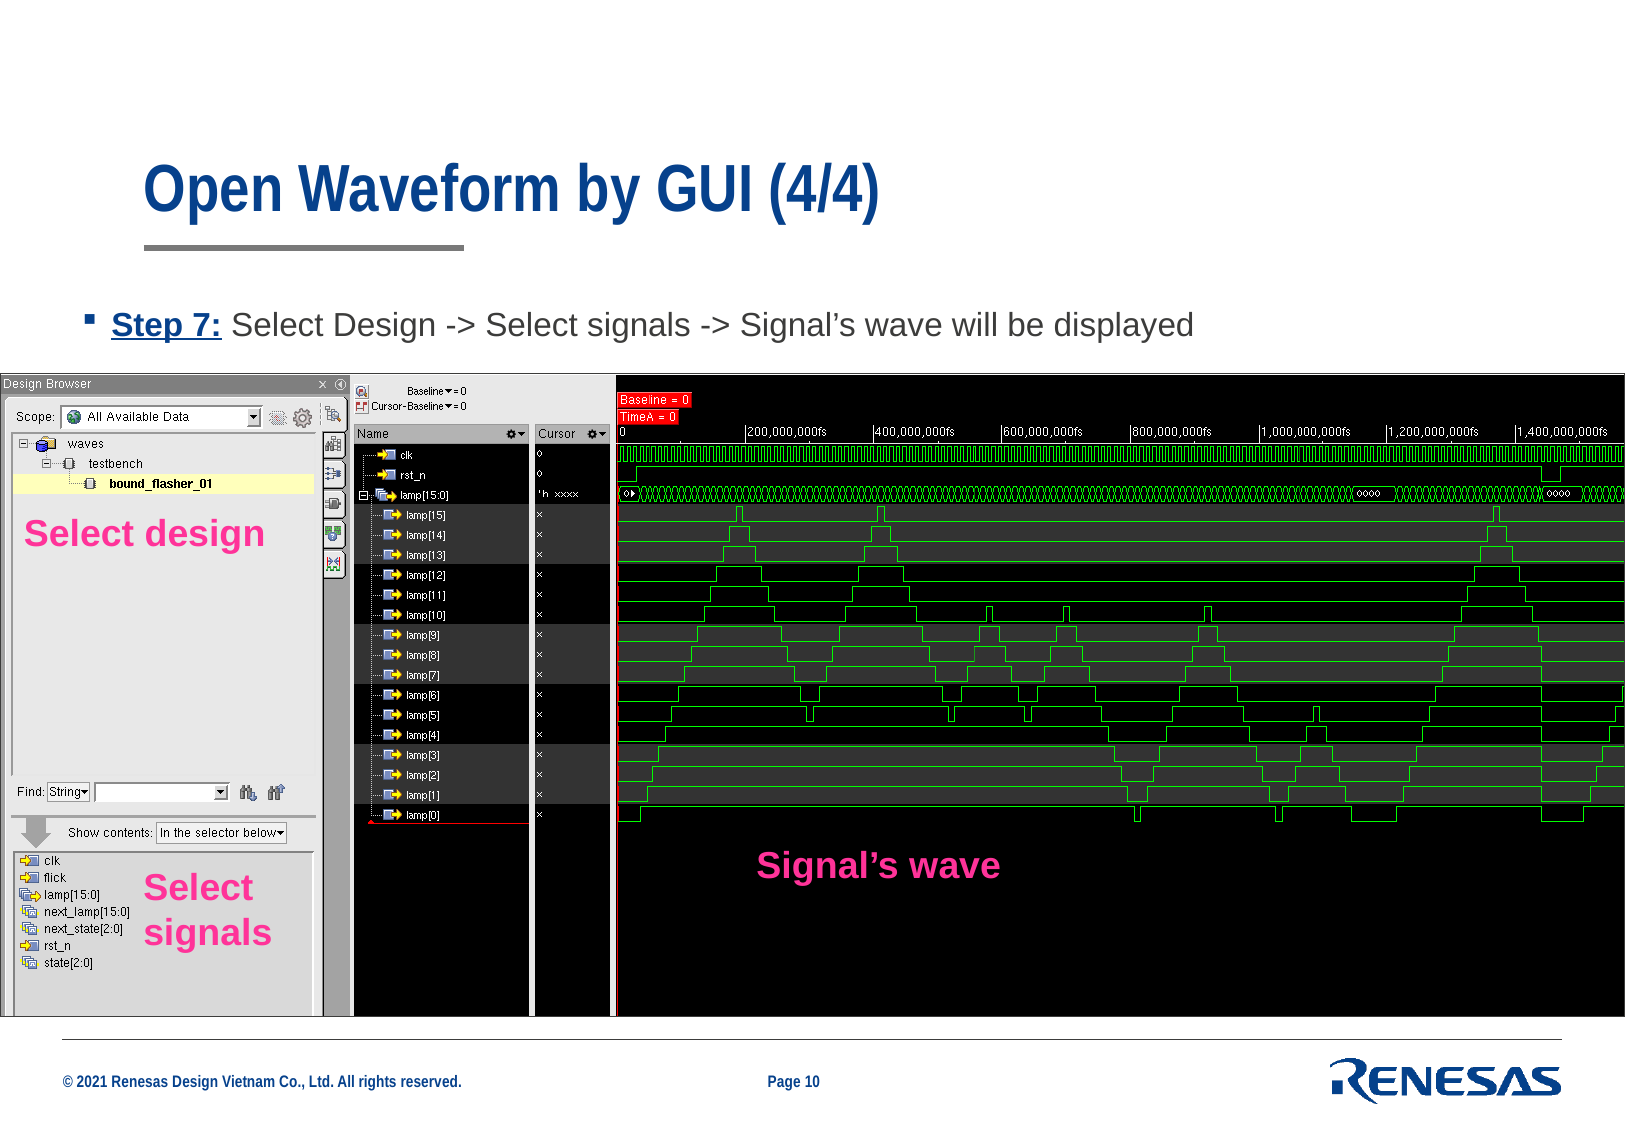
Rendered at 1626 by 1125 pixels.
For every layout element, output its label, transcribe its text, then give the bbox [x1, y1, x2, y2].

picture [1330, 1058, 1561, 1104]
title Open Waveform by GUI (4/4) [143, 153, 1280, 227]
slide_number Page 10 [767, 1070, 858, 1091]
picture [0, 373, 1625, 1017]
list Step 7: Select Design -> Select signals -> Signal’s wave will be displayed [82, 295, 1616, 344]
